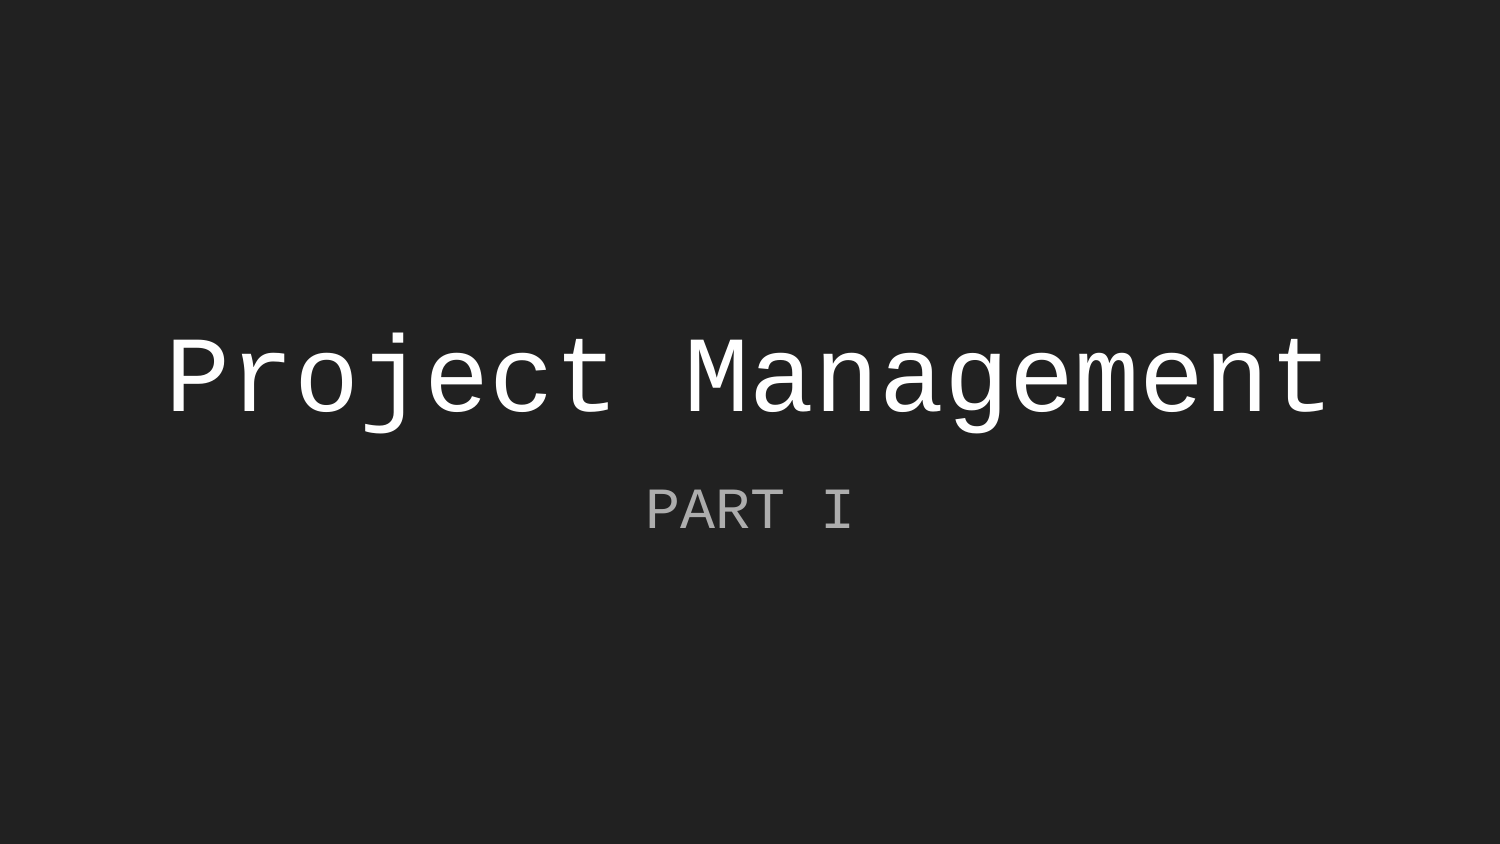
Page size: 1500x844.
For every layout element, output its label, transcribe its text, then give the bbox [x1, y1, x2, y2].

subtitle PART I [51, 464, 1449, 595]
title Project Management [51, 122, 1449, 459]
